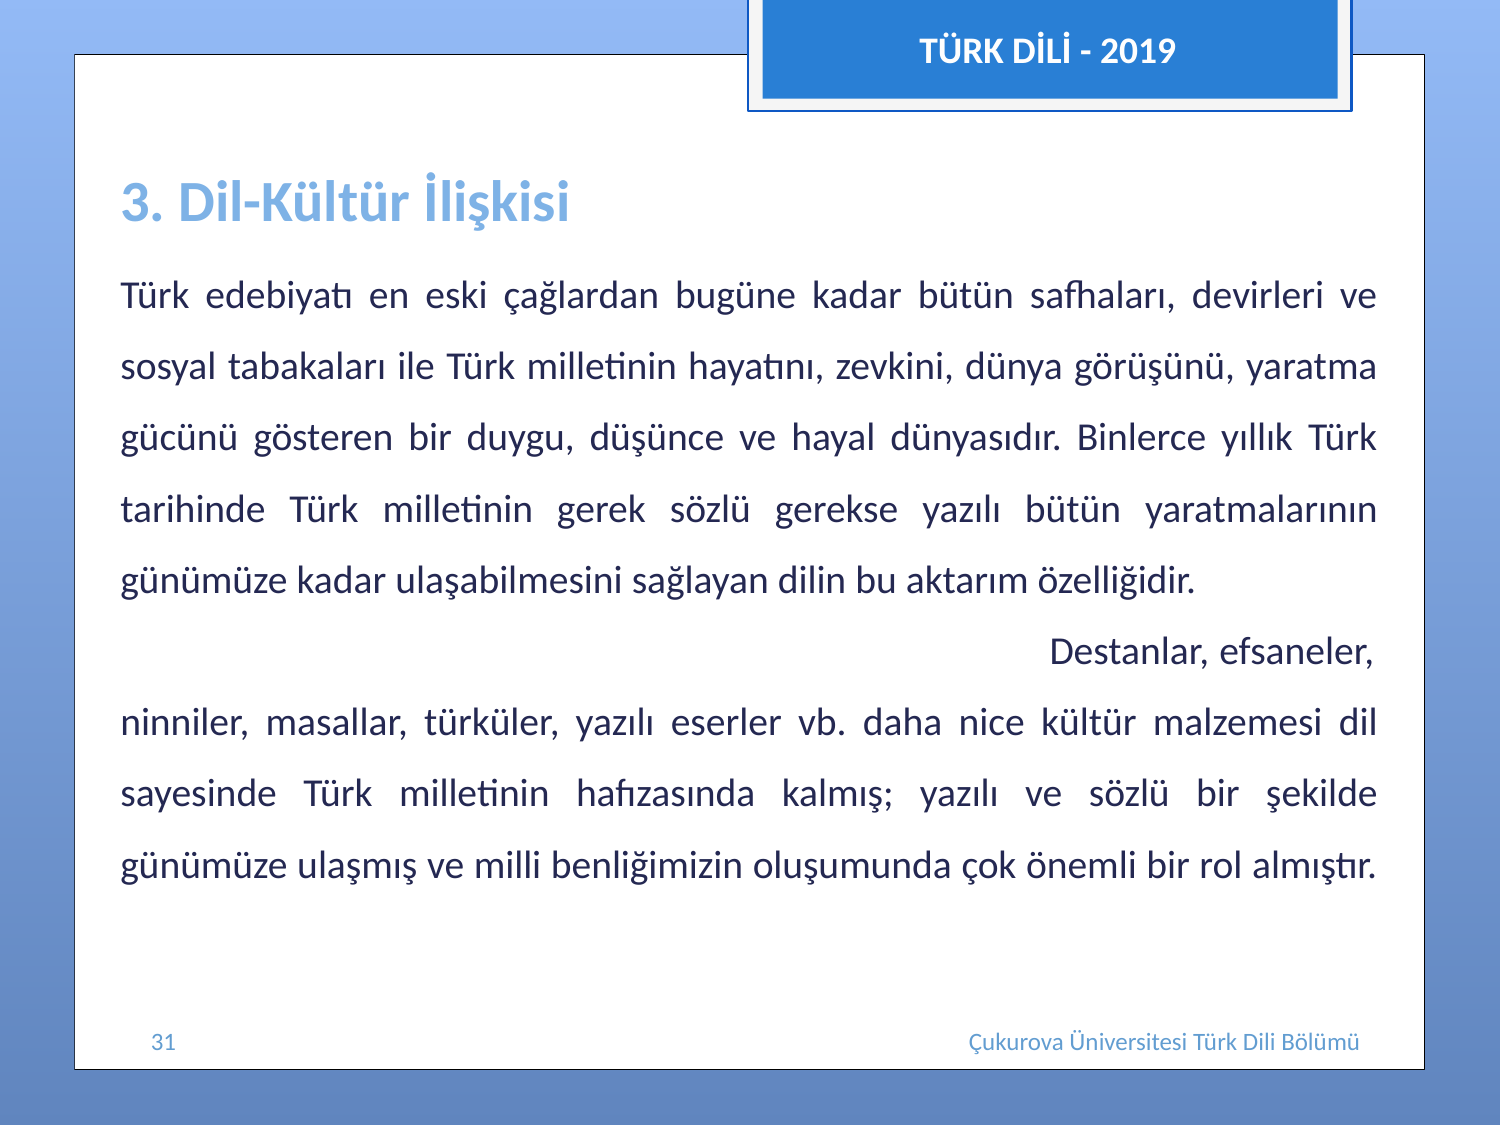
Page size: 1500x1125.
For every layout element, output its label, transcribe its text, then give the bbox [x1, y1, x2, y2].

list Türk edebiyatı en eski çağlardan bugüne kadar bütün safhaları, devirleri ve sosyal tabakaları ile Türk milletinin hayatını, zevkini, dünya görüşünü, yaratma gücünü gösteren bir duygu, düşünce ve hayal dünyasıdır. Binlerce yıllık Türk tarihinde Türk milletinin gerek sözlü gerekse yazılı bütün yaratmalarının günümüze kadar ulaşabilmesini sağlayan dilin bu aktarım özelliğidir. Destanlar, efsaneler, ninniler, masallar, türküler, yazılı eserler vb. daha nice kültür malzemesi dil sayesinde Türk milletinin hafızasında kalmış; yazılı ve sözlü bir şekilde günümüze ulaşmış ve milli benliğimizin oluşumunda çok önemli bir rol almıştır. [105, 241, 1395, 997]
footer Çukurova Üniversitesi Türk Dili Bölümü [355, 1010, 1376, 1071]
slide_number TÜRK DİLİ - 2019 [761, 18, 1334, 79]
slide_number 31 [135, 1010, 355, 1071]
title 3. Dil-Kültür İlişkisi [105, 98, 1407, 241]
